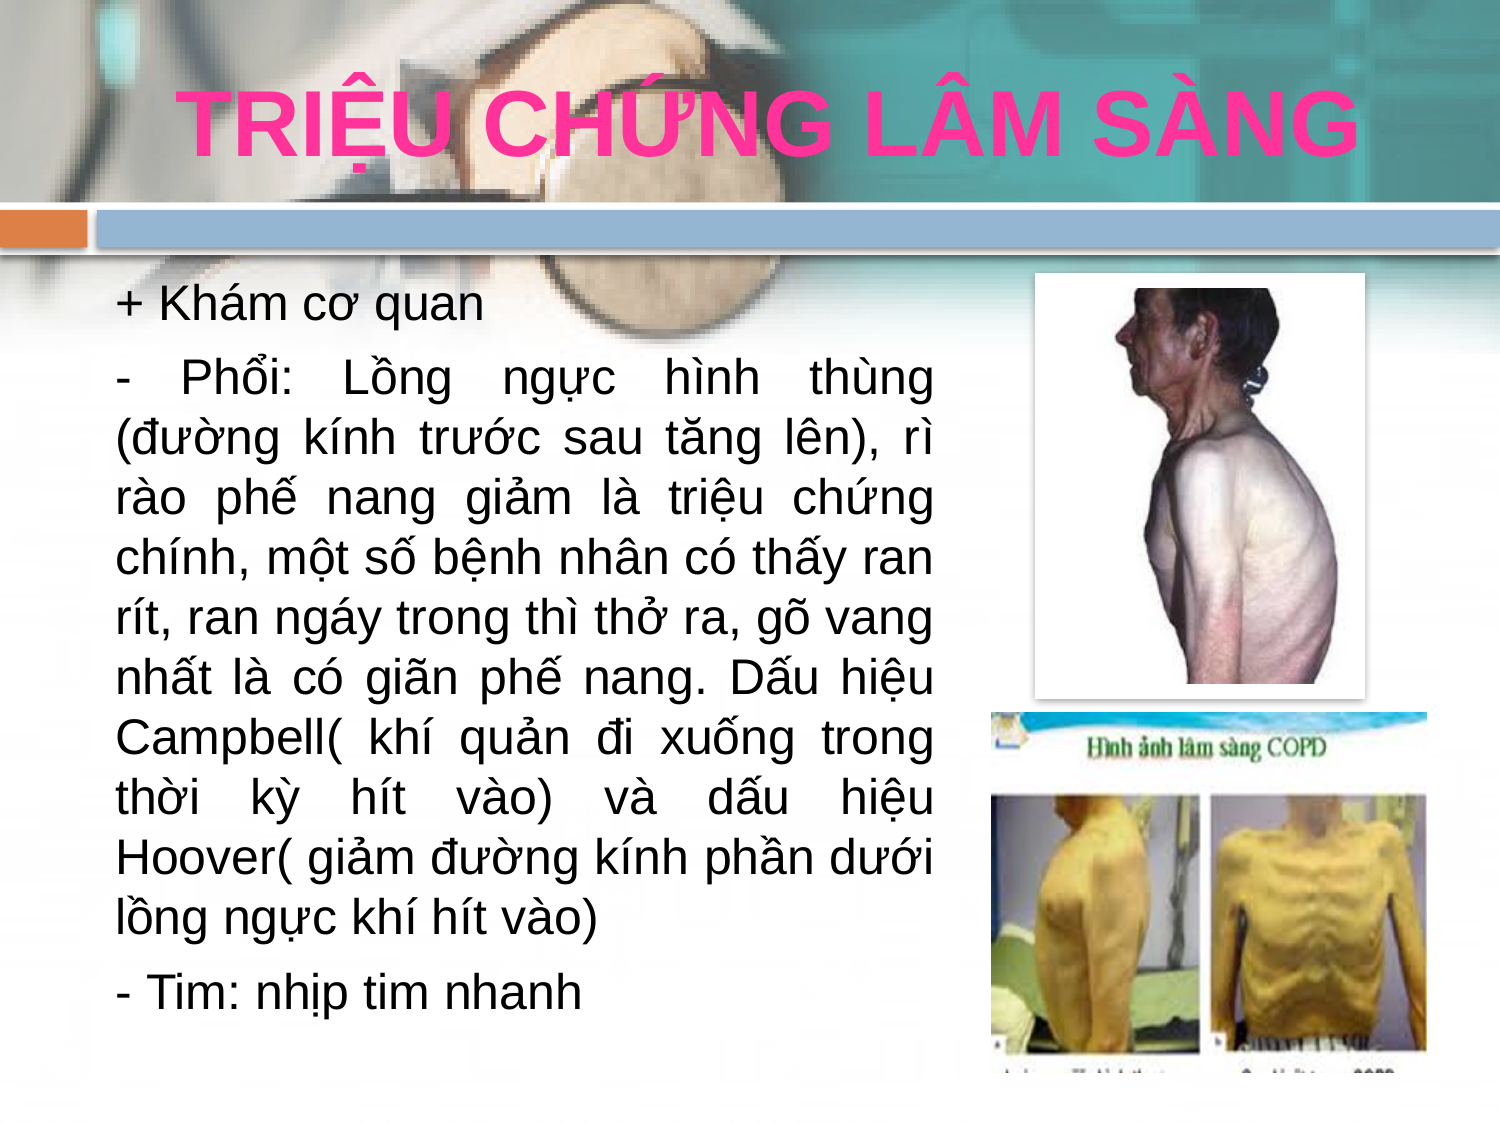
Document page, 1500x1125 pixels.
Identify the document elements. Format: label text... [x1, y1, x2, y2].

picture [991, 712, 1427, 1074]
picture [1049, 287, 1351, 685]
list + Khám cơ quan - Phổi: Lồng ngực hình thùng (đường kính trước sau tăng lên), rì rào phế nang giảm là triệu chứng chính, một số bệnh nhân có thấy ran rít, ran ngáy trong thì thở ra, gõ vang nhất là có giãn phế nang. Dấu hiệu Campbell( khí quản đi xuống trong thời kỳ hít vào) và dấu hiệu Hoover( giảm đường kính phần dưới lồng ngực khí hít vào) - Tim: nhịp tim nhanh [100, 262, 950, 1050]
title TRIỆU CHỨNG LÂM SÀNG [100, 37, 1438, 200]
